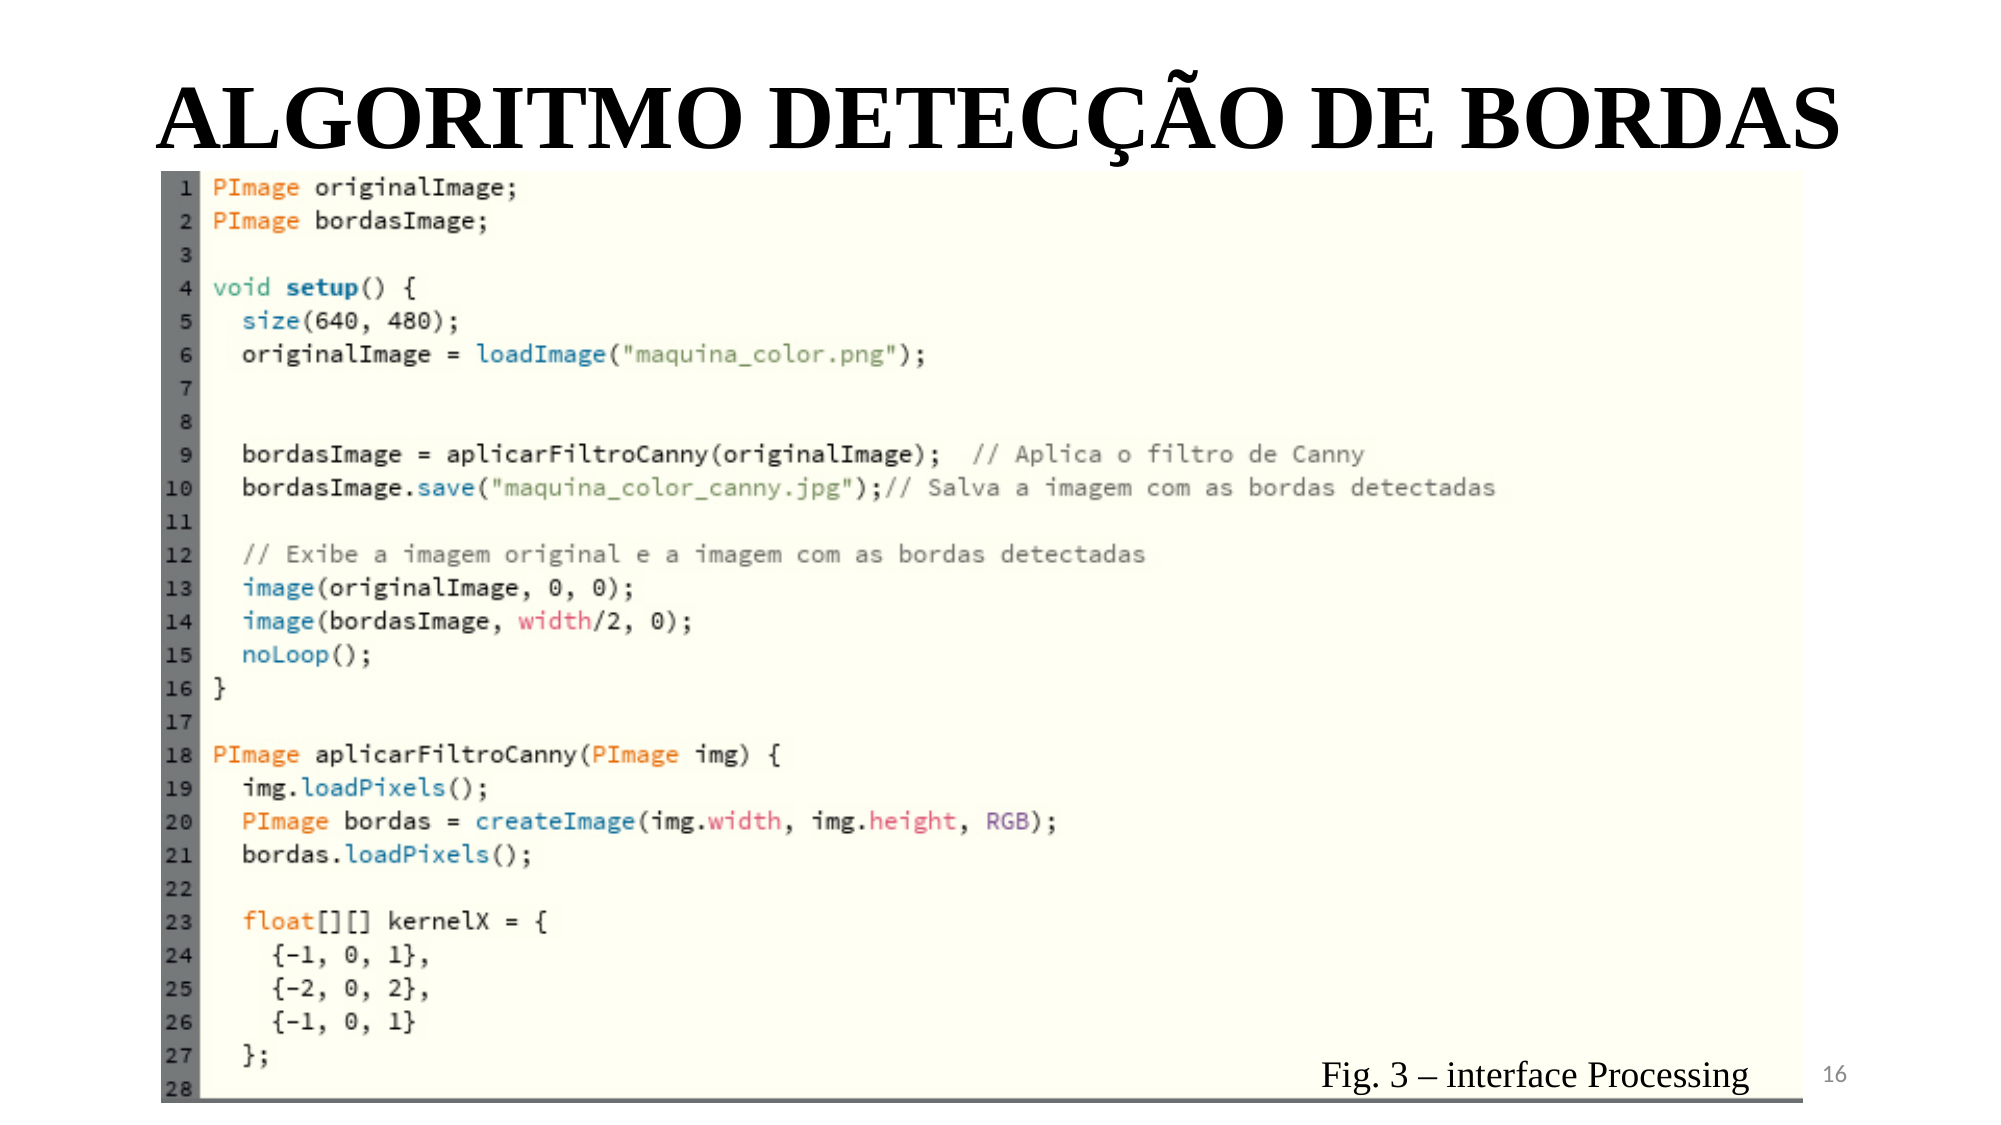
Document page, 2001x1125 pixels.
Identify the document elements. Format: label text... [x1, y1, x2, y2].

text_box Fig. 3 – interface Processing [1306, 1042, 1863, 1125]
picture [161, 171, 1803, 1103]
text_box ALGORITMO DETECÇÃO DE BORDAS [137, 59, 1863, 278]
